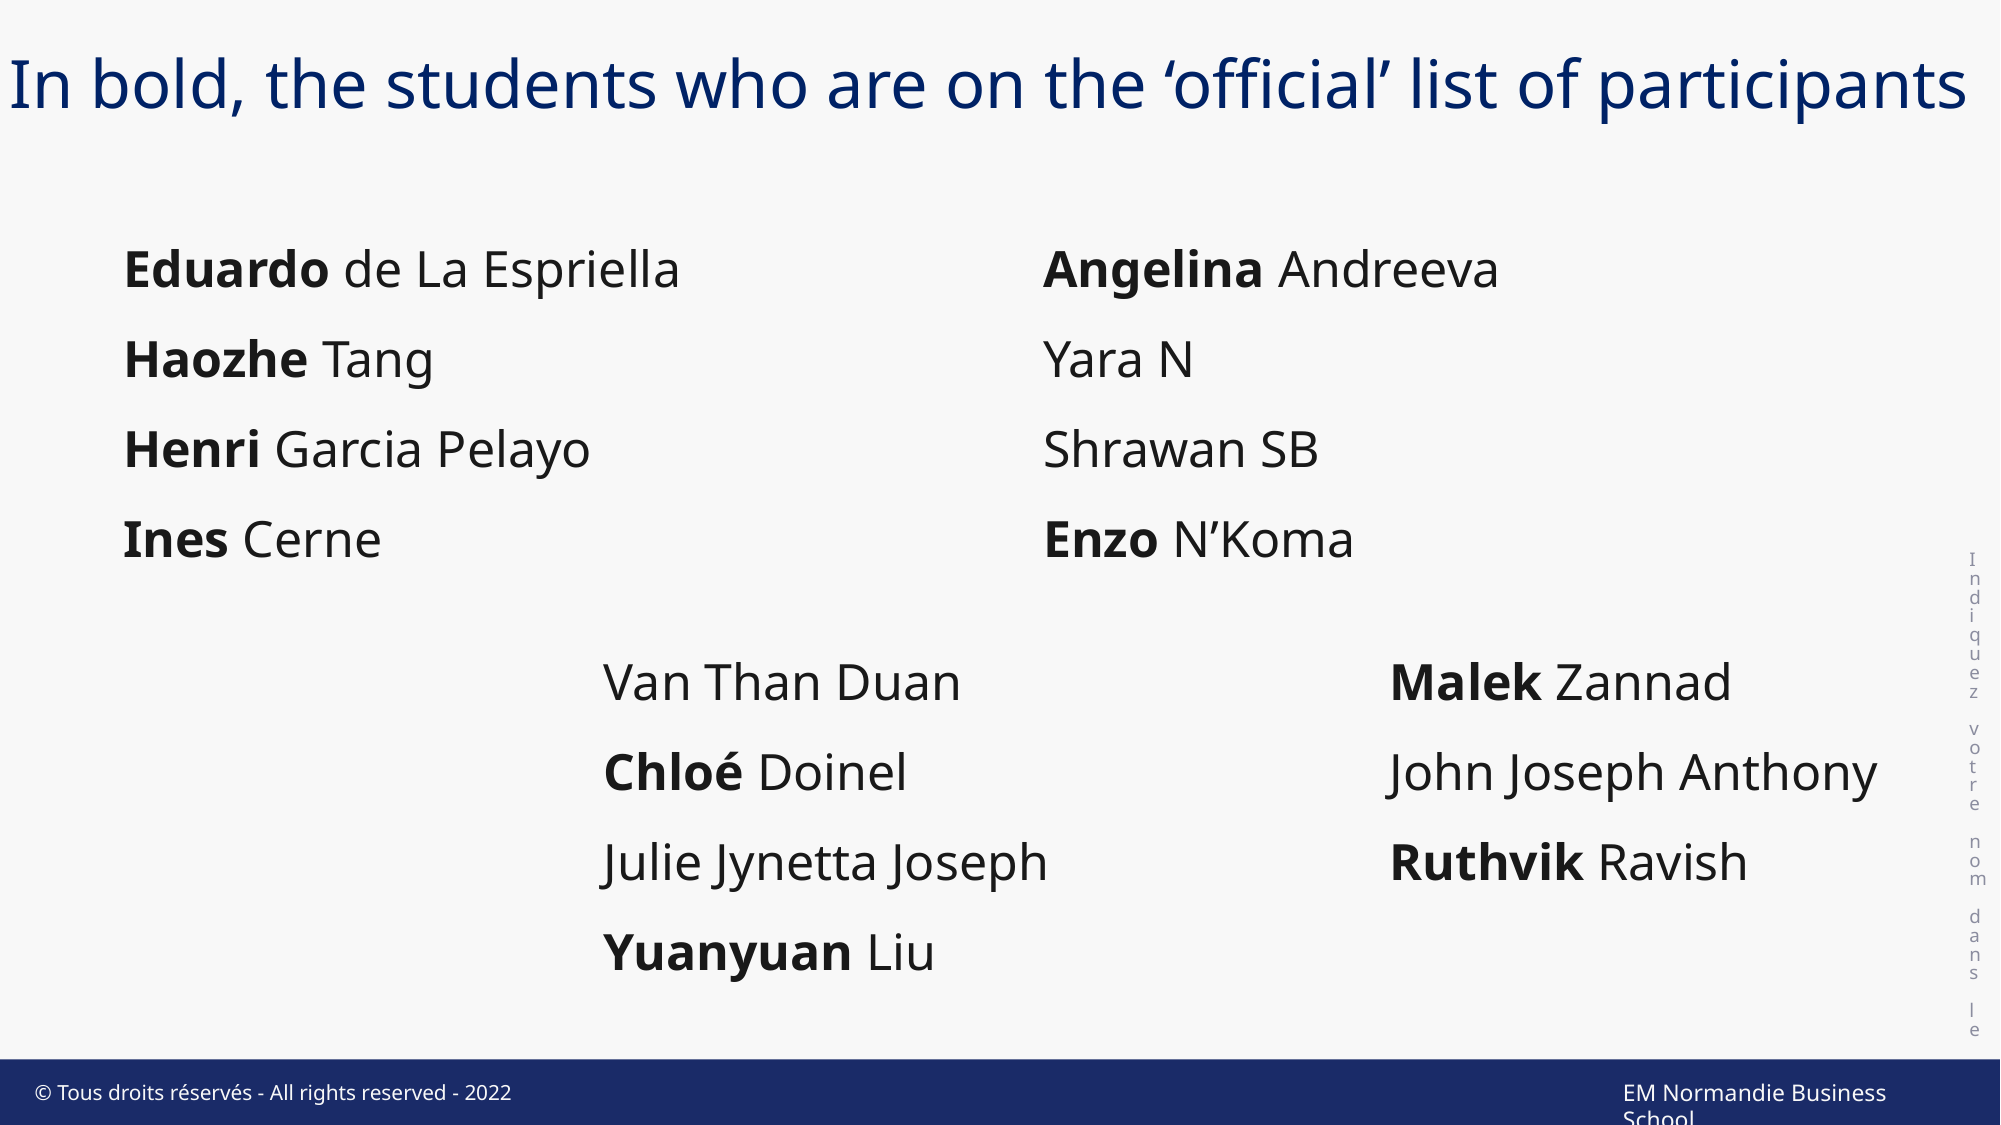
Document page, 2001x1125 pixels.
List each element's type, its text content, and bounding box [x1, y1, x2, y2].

text_box In bold, the students who are on the ‘official’ list of participants [0, 34, 1986, 130]
text_box Angelina Andreeva Yara N Shrawan SB Enzo N’Koma [1028, 200, 1516, 576]
text_box Malek Zannad John Joseph Anthony Ruthvik Ravish [1374, 612, 1894, 898]
footer Indiquez votre nom dans le pied de page [1954, 73, 1989, 1048]
text_box Van Than Duan Chloé Doinel Julie Jynetta Joseph Yuanyuan Liu [589, 612, 1065, 988]
text_box Eduardo de La Espriella Haozhe Tang Henri Garcia Pelayo Ines Cerne [108, 200, 697, 576]
